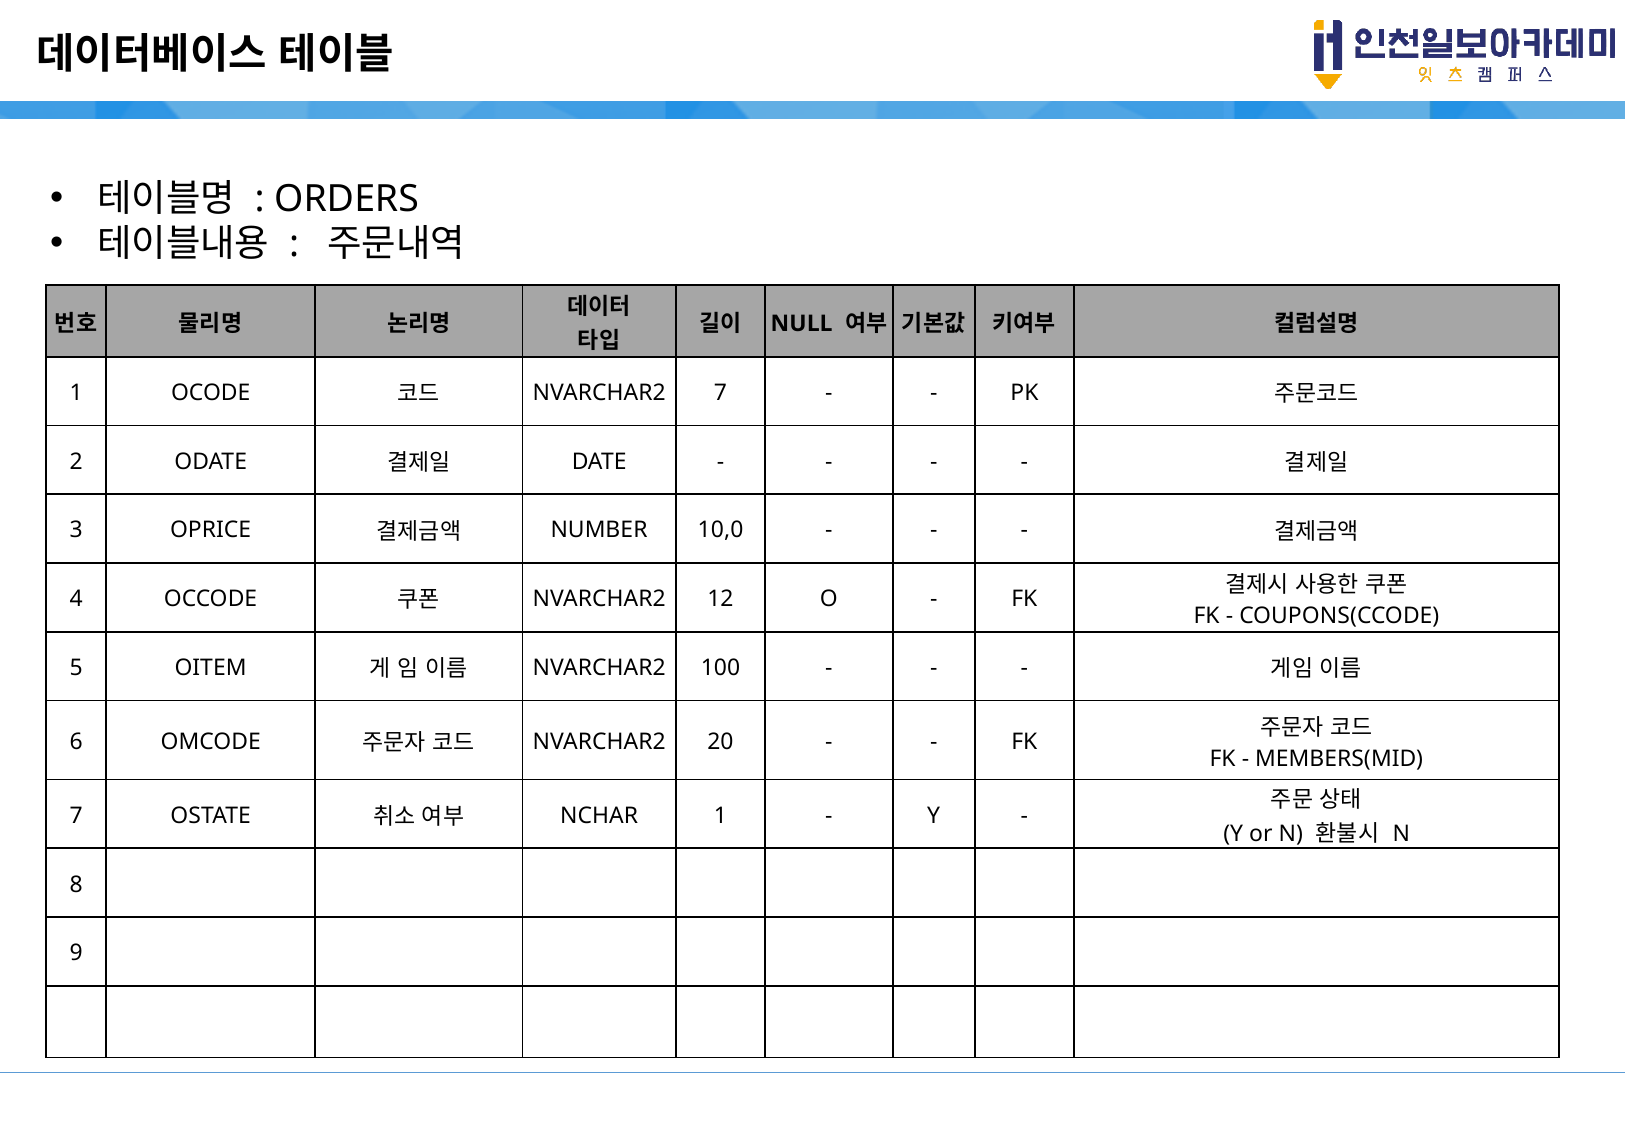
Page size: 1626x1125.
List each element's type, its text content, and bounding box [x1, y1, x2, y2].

table_cell - [976, 633, 1073, 700]
table_cell - [894, 633, 974, 700]
table_cell OPRICE [107, 495, 314, 562]
table_cell 결제시 사용한 쿠폰 FK - COUPONS(CCODE) [1075, 564, 1558, 631]
table_cell [894, 918, 974, 985]
text_box 테이블명 : ORDERS 테이블내용 : 주문내역 [35, 166, 1460, 272]
table_cell O [766, 564, 892, 631]
table_cell 결제일 [316, 426, 522, 493]
table_cell NUMBER [523, 495, 675, 562]
table_header 길이 [677, 286, 764, 356]
table_cell OCCODE [107, 564, 314, 631]
table_cell NVARCHAR2 [523, 633, 675, 700]
table_cell NVARCHAR2 [523, 358, 675, 425]
table_cell 1 [47, 358, 105, 425]
table_cell 게임 이름 [1075, 633, 1558, 700]
table_cell [1075, 918, 1558, 985]
table_cell 코드 [316, 358, 522, 425]
table_cell [523, 918, 675, 985]
text_box 데이터베이스 테이블 [20, 10, 798, 94]
table_cell 취소 여부 [316, 780, 522, 847]
table_header 논리명 [316, 286, 522, 356]
table_cell [316, 918, 522, 985]
table_cell [894, 987, 974, 1057]
table_cell 1 [677, 780, 764, 847]
table_cell 쿠폰 [316, 564, 522, 631]
table_cell [976, 849, 1073, 916]
table_cell [677, 918, 764, 985]
table_cell DATE [523, 426, 675, 493]
table_cell ODATE [107, 426, 314, 493]
table_cell - [894, 701, 974, 779]
table_cell [316, 987, 522, 1057]
table_cell - [766, 358, 892, 425]
table_cell OITEM [107, 633, 314, 700]
table_cell 주문자 코드 FK - MEMBERS(MID) [1075, 701, 1558, 779]
picture [0, 101, 1625, 119]
table_cell Y [894, 780, 974, 847]
table_header 물리명 [107, 286, 314, 356]
table_cell NVARCHAR2 [523, 564, 675, 631]
table_cell 20 [677, 701, 764, 779]
table_header NULL 여부 [766, 286, 892, 356]
table_cell [976, 987, 1073, 1057]
table_cell [1075, 987, 1558, 1057]
table_cell 10,0 [677, 495, 764, 562]
table_header 기본값 [894, 286, 974, 356]
table_cell 주문코드 [1075, 358, 1558, 425]
table_cell [677, 987, 764, 1057]
table_cell 주문 상태 (Y or N) 환불시 N [1075, 780, 1558, 847]
table_cell 2 [47, 426, 105, 493]
table_cell [316, 849, 522, 916]
table_cell 7 [677, 358, 764, 425]
table_cell 12 [677, 564, 764, 631]
table_cell 100 [677, 633, 764, 700]
table_cell [894, 849, 974, 916]
table_cell [107, 849, 314, 916]
table_cell 4 [47, 564, 105, 631]
table_cell [523, 987, 675, 1057]
table_cell [523, 849, 675, 916]
table_cell 주문자 코드 [316, 701, 522, 779]
table_cell [1075, 849, 1558, 916]
table_cell - [976, 780, 1073, 847]
table_cell - [894, 358, 974, 425]
table_cell - [976, 426, 1073, 493]
table_cell 8 [47, 849, 105, 916]
table_cell [766, 849, 892, 916]
table_cell 결제금액 [1075, 495, 1558, 562]
table_cell OCODE [107, 358, 314, 425]
table_cell - [766, 780, 892, 847]
table_cell OSTATE [107, 780, 314, 847]
table_header 컬럼설명 [1075, 286, 1558, 356]
table_cell - [894, 495, 974, 562]
table_cell 3 [47, 495, 105, 562]
table_cell [766, 987, 892, 1057]
table_cell [976, 918, 1073, 985]
table_cell - [677, 426, 764, 493]
table_cell - [766, 633, 892, 700]
table_cell [107, 987, 314, 1057]
table_cell 6 [47, 701, 105, 779]
table_header 번호 [47, 286, 105, 356]
table_cell - [894, 426, 974, 493]
table_cell NCHAR [523, 780, 675, 847]
table_cell 결제일 [1075, 426, 1558, 493]
table_header 키여부 [976, 286, 1073, 356]
table_cell - [766, 495, 892, 562]
table_cell NVARCHAR2 [523, 701, 675, 779]
table_cell 7 [47, 780, 105, 847]
table_cell [677, 849, 764, 916]
picture [1314, 20, 1615, 89]
table_cell 게 임 이름 [316, 633, 522, 700]
table_cell - [766, 701, 892, 779]
table_cell 결제금액 [316, 495, 522, 562]
table_cell FK [976, 564, 1073, 631]
table_cell 5 [47, 633, 105, 700]
table_cell - [766, 426, 892, 493]
table_cell [107, 918, 314, 985]
table_cell 9 [47, 918, 105, 985]
table_cell FK [976, 701, 1073, 779]
table_cell [47, 987, 105, 1057]
table_header 데이터 타입 [523, 286, 675, 356]
table_cell - [894, 564, 974, 631]
table_cell - [976, 495, 1073, 562]
table_cell PK [976, 358, 1073, 425]
table_cell OMCODE [107, 701, 314, 779]
table_cell [766, 918, 892, 985]
